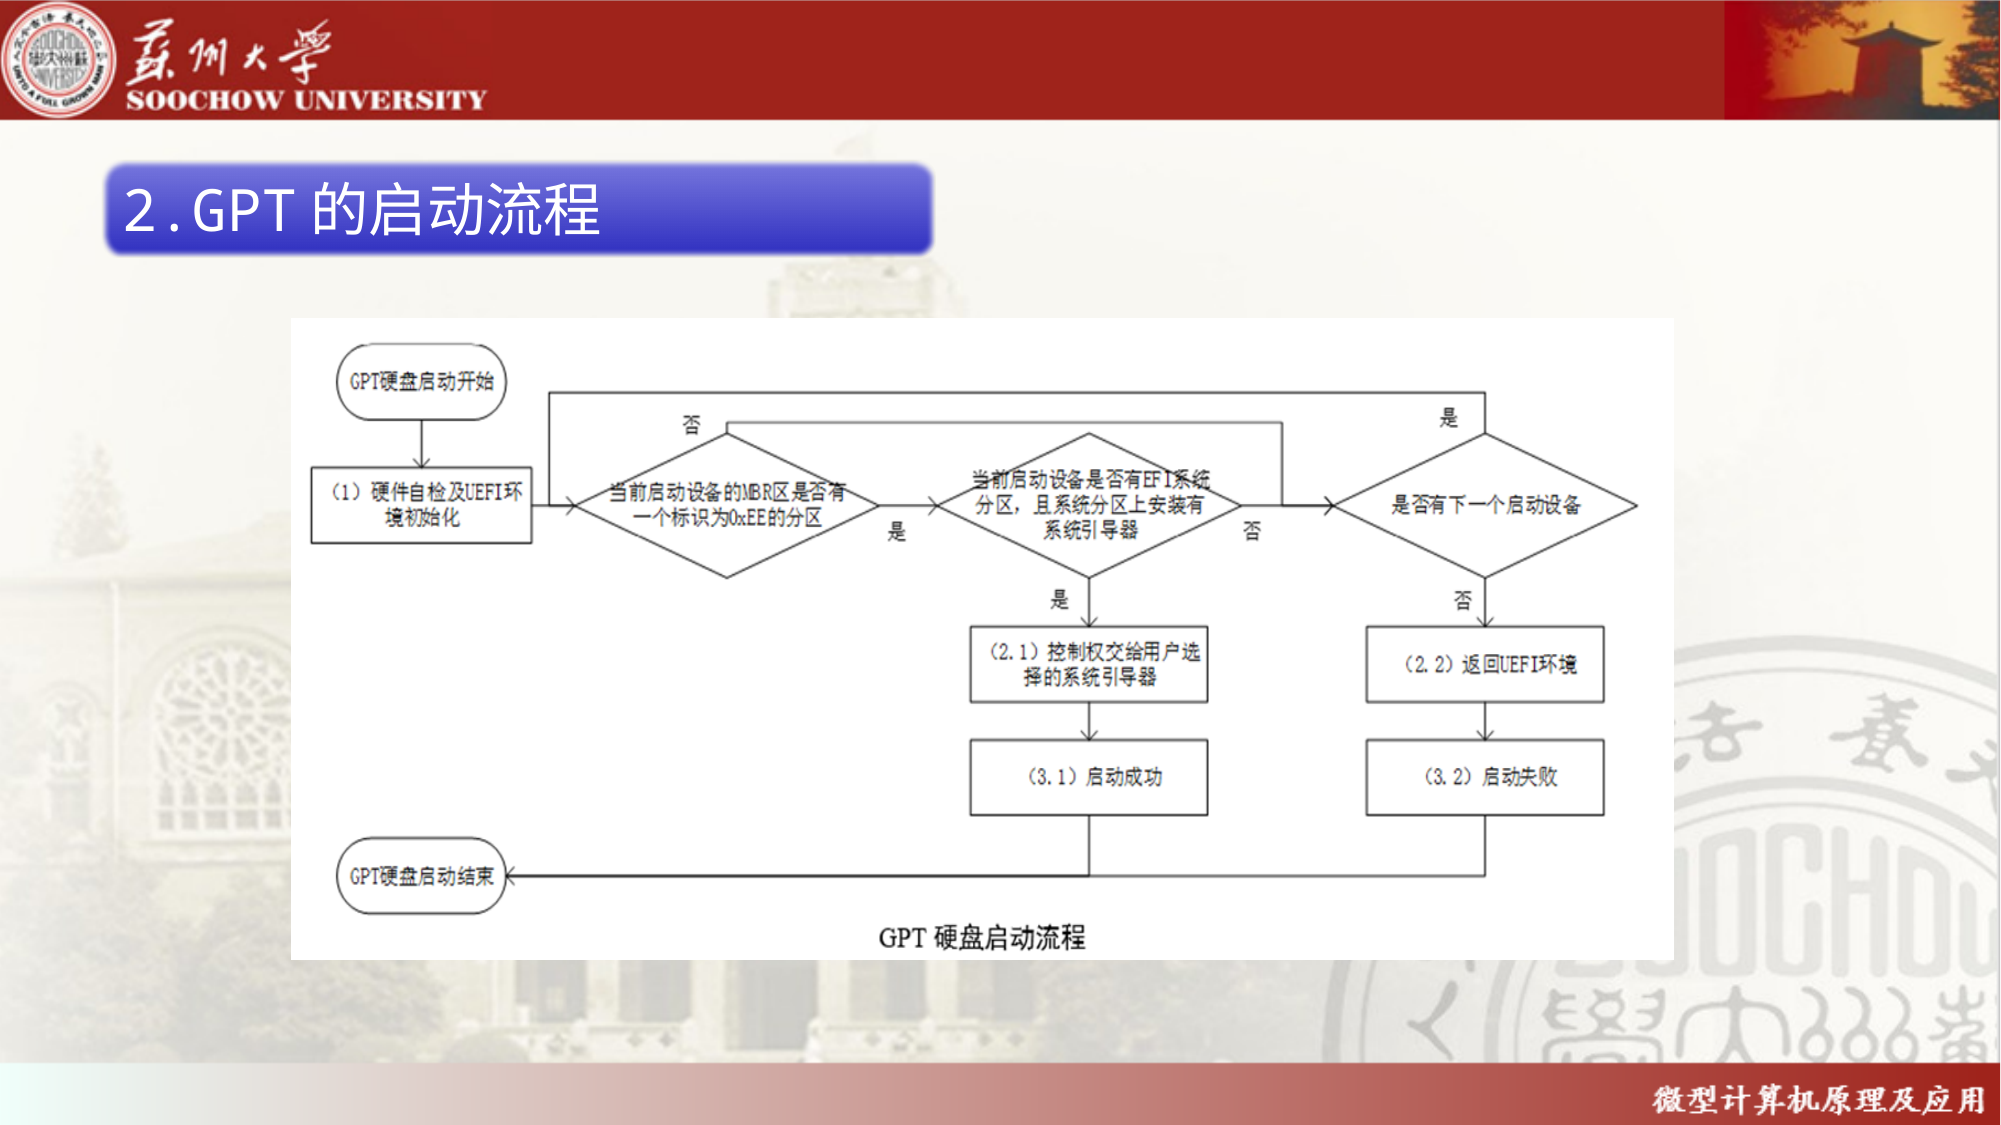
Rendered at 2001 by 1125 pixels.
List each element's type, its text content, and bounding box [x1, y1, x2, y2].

picture [0, 0, 2001, 1125]
text_box 2.GPT的启动流程 [113, 171, 926, 248]
